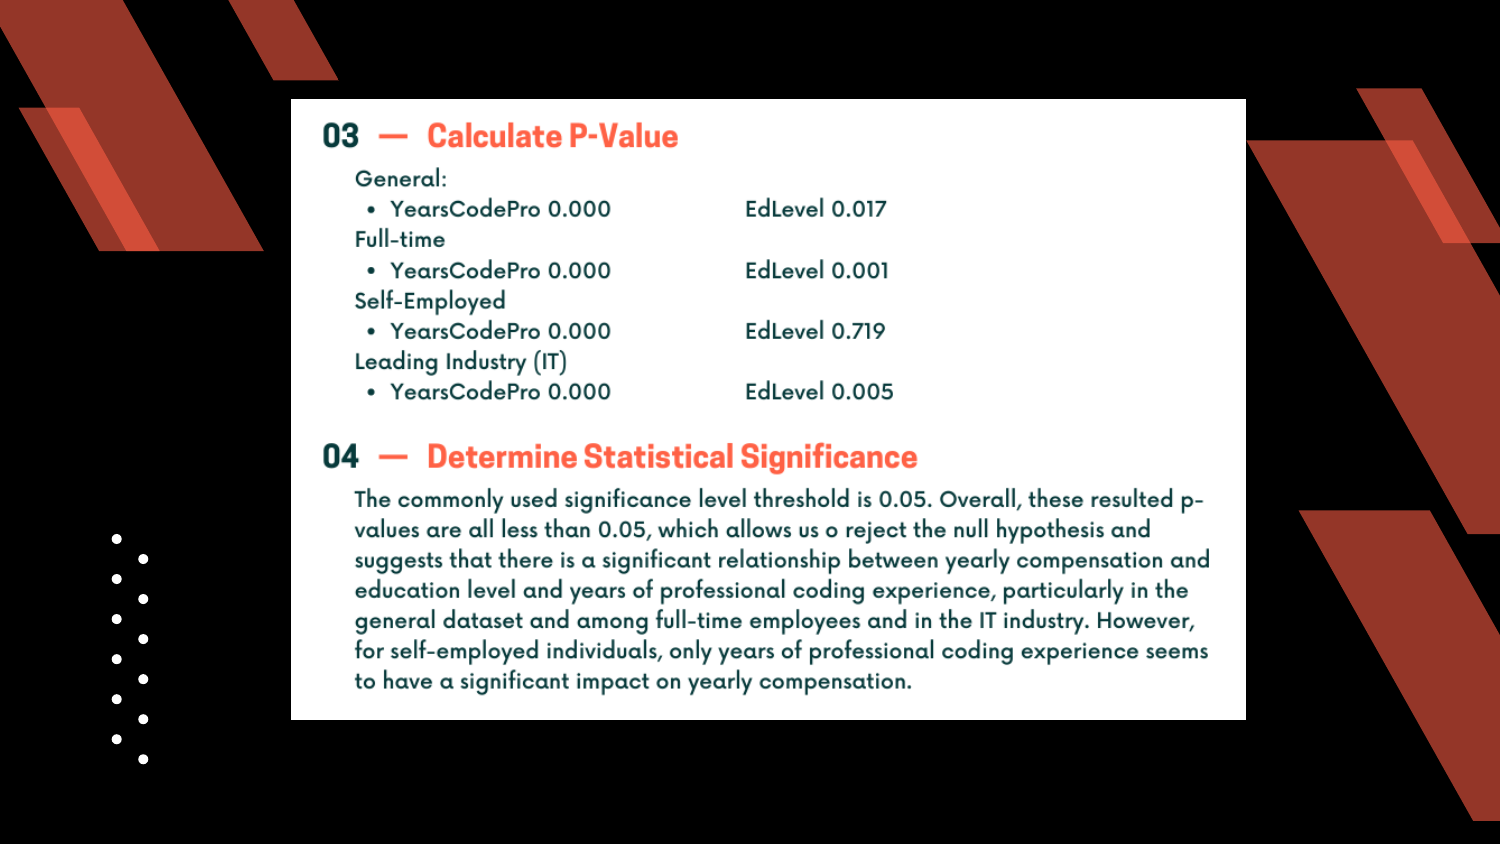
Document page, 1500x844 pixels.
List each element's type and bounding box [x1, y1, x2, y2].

text_box [1298, 510, 1500, 821]
picture [291, 99, 1246, 720]
text_box [111, 533, 149, 765]
